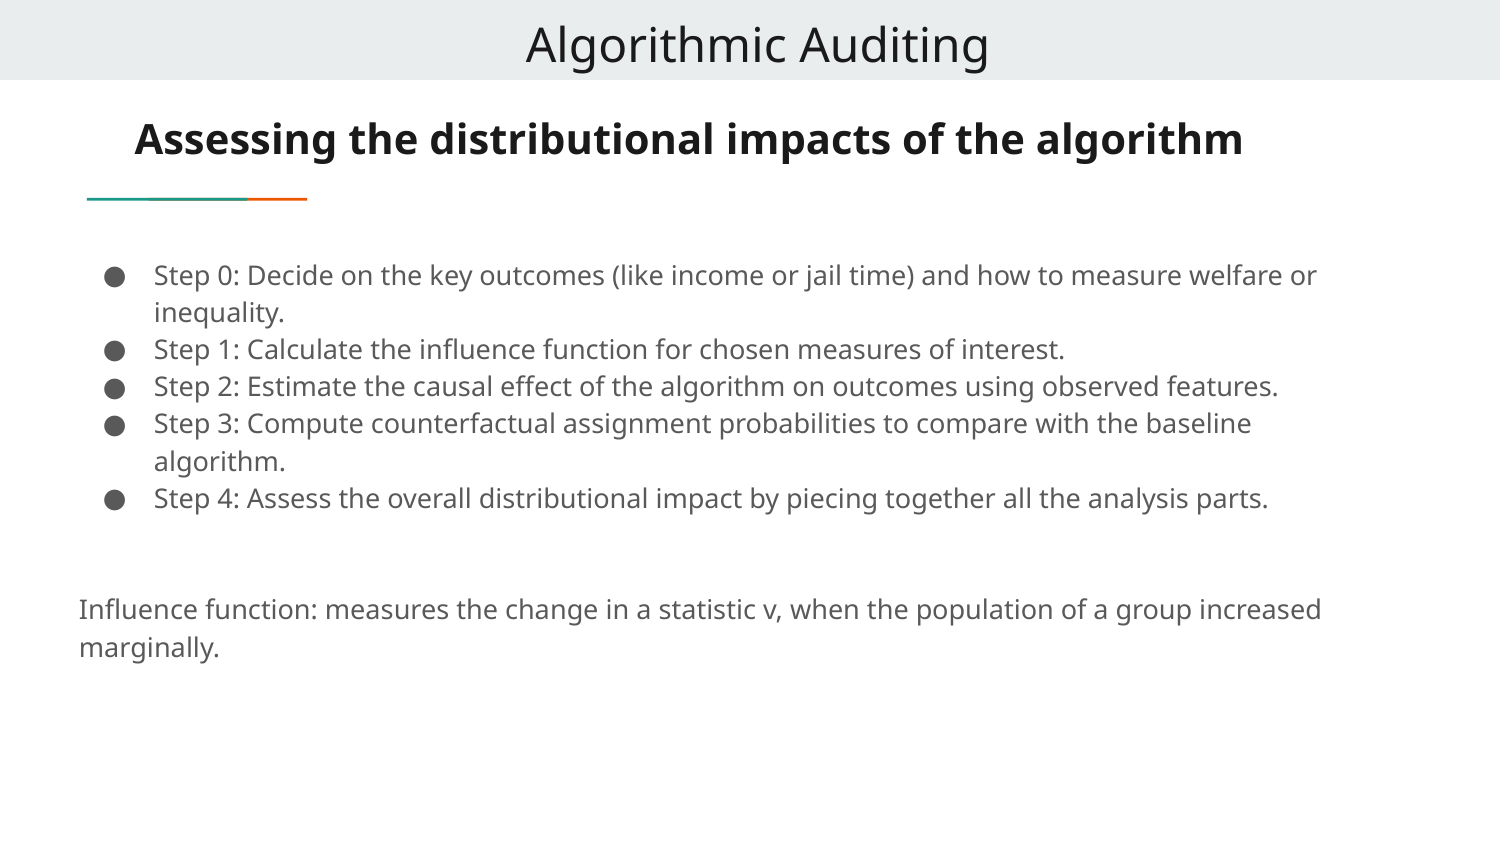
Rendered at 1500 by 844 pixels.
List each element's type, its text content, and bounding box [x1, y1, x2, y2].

title Assessing the distributional impacts of the algorithm [119, 98, 1381, 186]
list Step 0: Decide on the key outcomes (like income or jail time) and how to measure welfare or inequality. Step 1: Calculate the influence function for chosen measures of interest. Step 2: Estimate the causal effect of the algorithm on outcomes using observed features. Step 3: Compute counterfactual assignment probabilities to compare with the baseline algorithm. Step 4: Assess the overall distributional impact by piecing together all the analysis parts. Influence function: measures the change in a statistic v, when the population of a group increased marginally. [63, 205, 1381, 773]
text_box Algorithmic Auditing [92, 0, 1426, 52]
